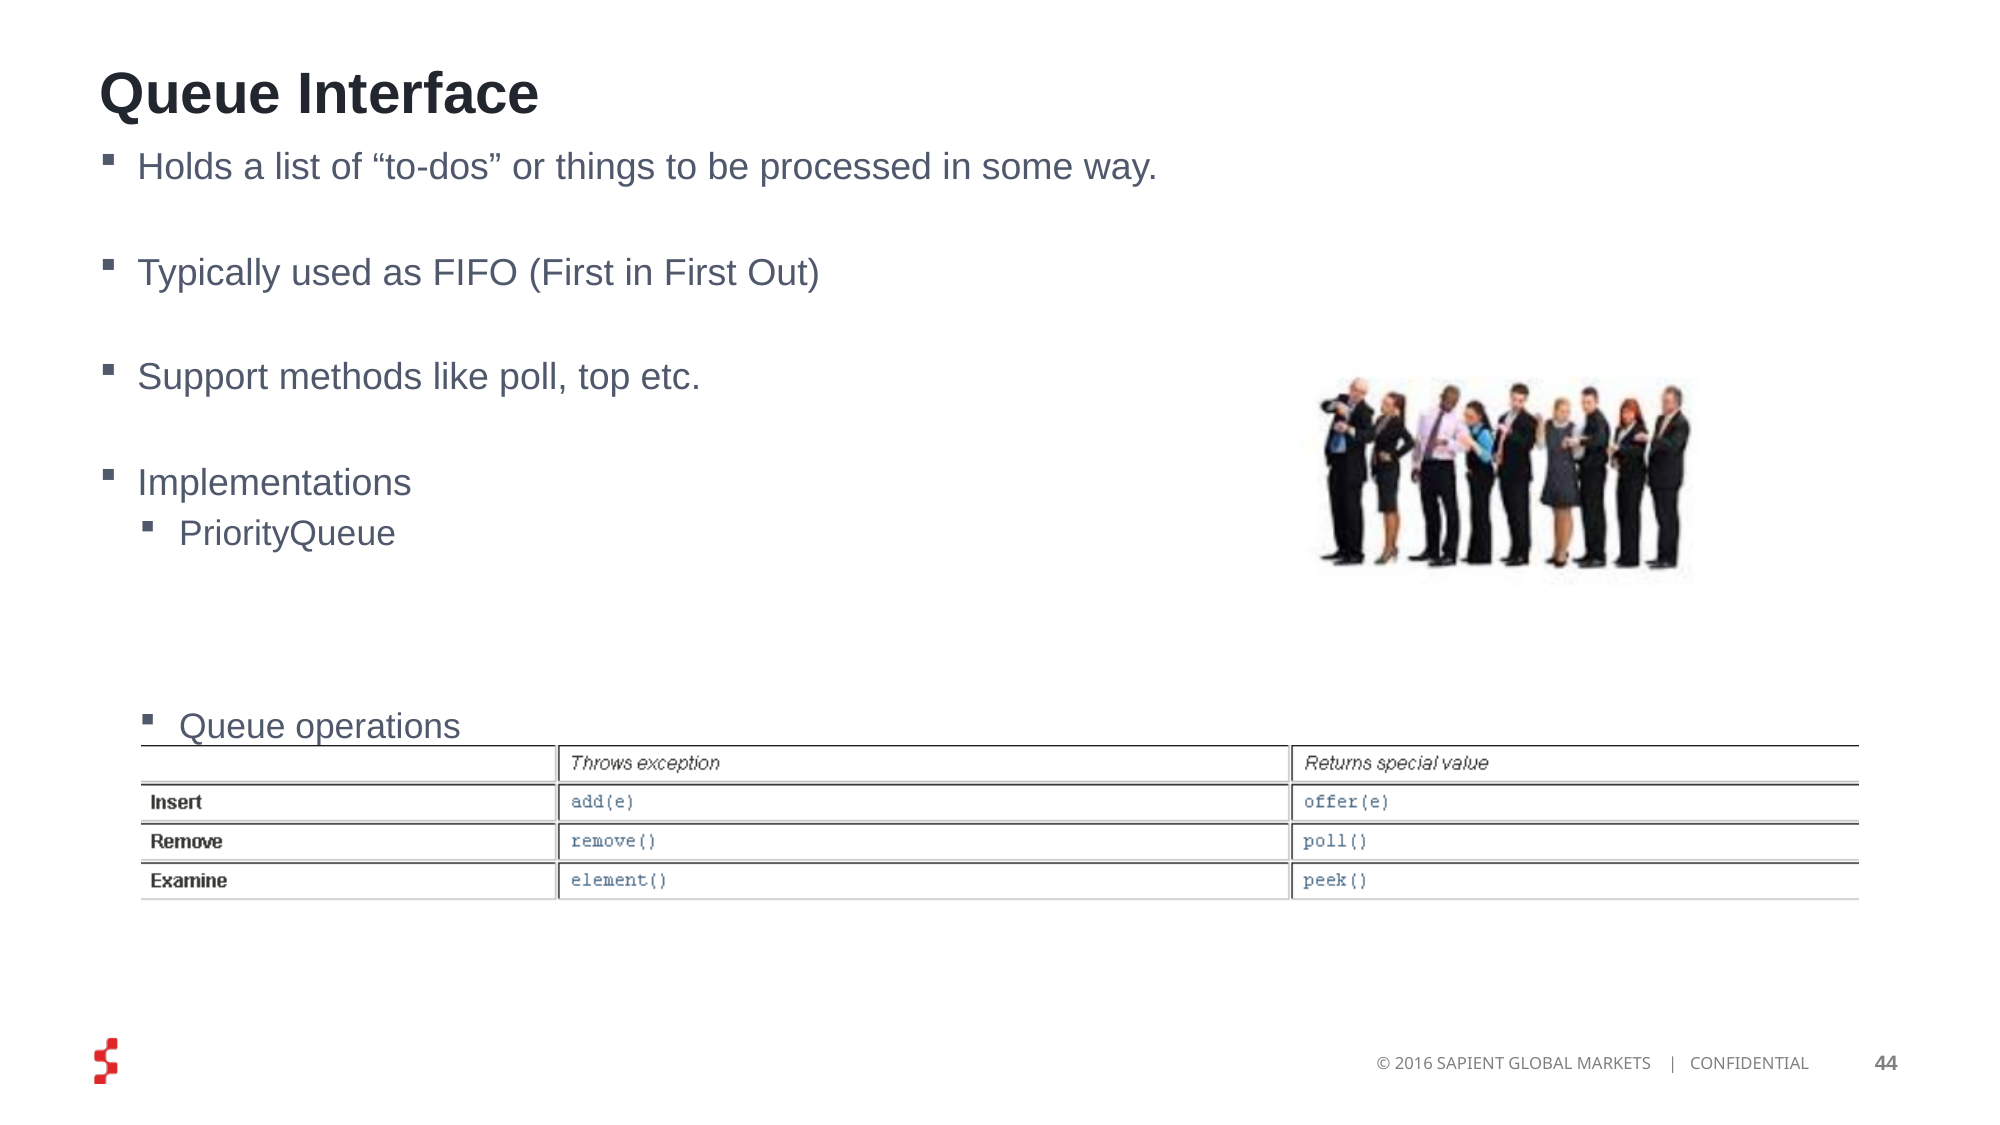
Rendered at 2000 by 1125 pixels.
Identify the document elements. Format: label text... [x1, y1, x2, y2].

title Queue Interface [99, 47, 1900, 121]
picture [1295, 330, 1702, 588]
picture [140, 744, 1859, 908]
list Holds a list of “to-dos” or things to be processed in some way. Typically used as FIFO (First in First Out) Support methods like poll, top etc. Implementations PriorityQueue Queue operations [99, 142, 1900, 968]
